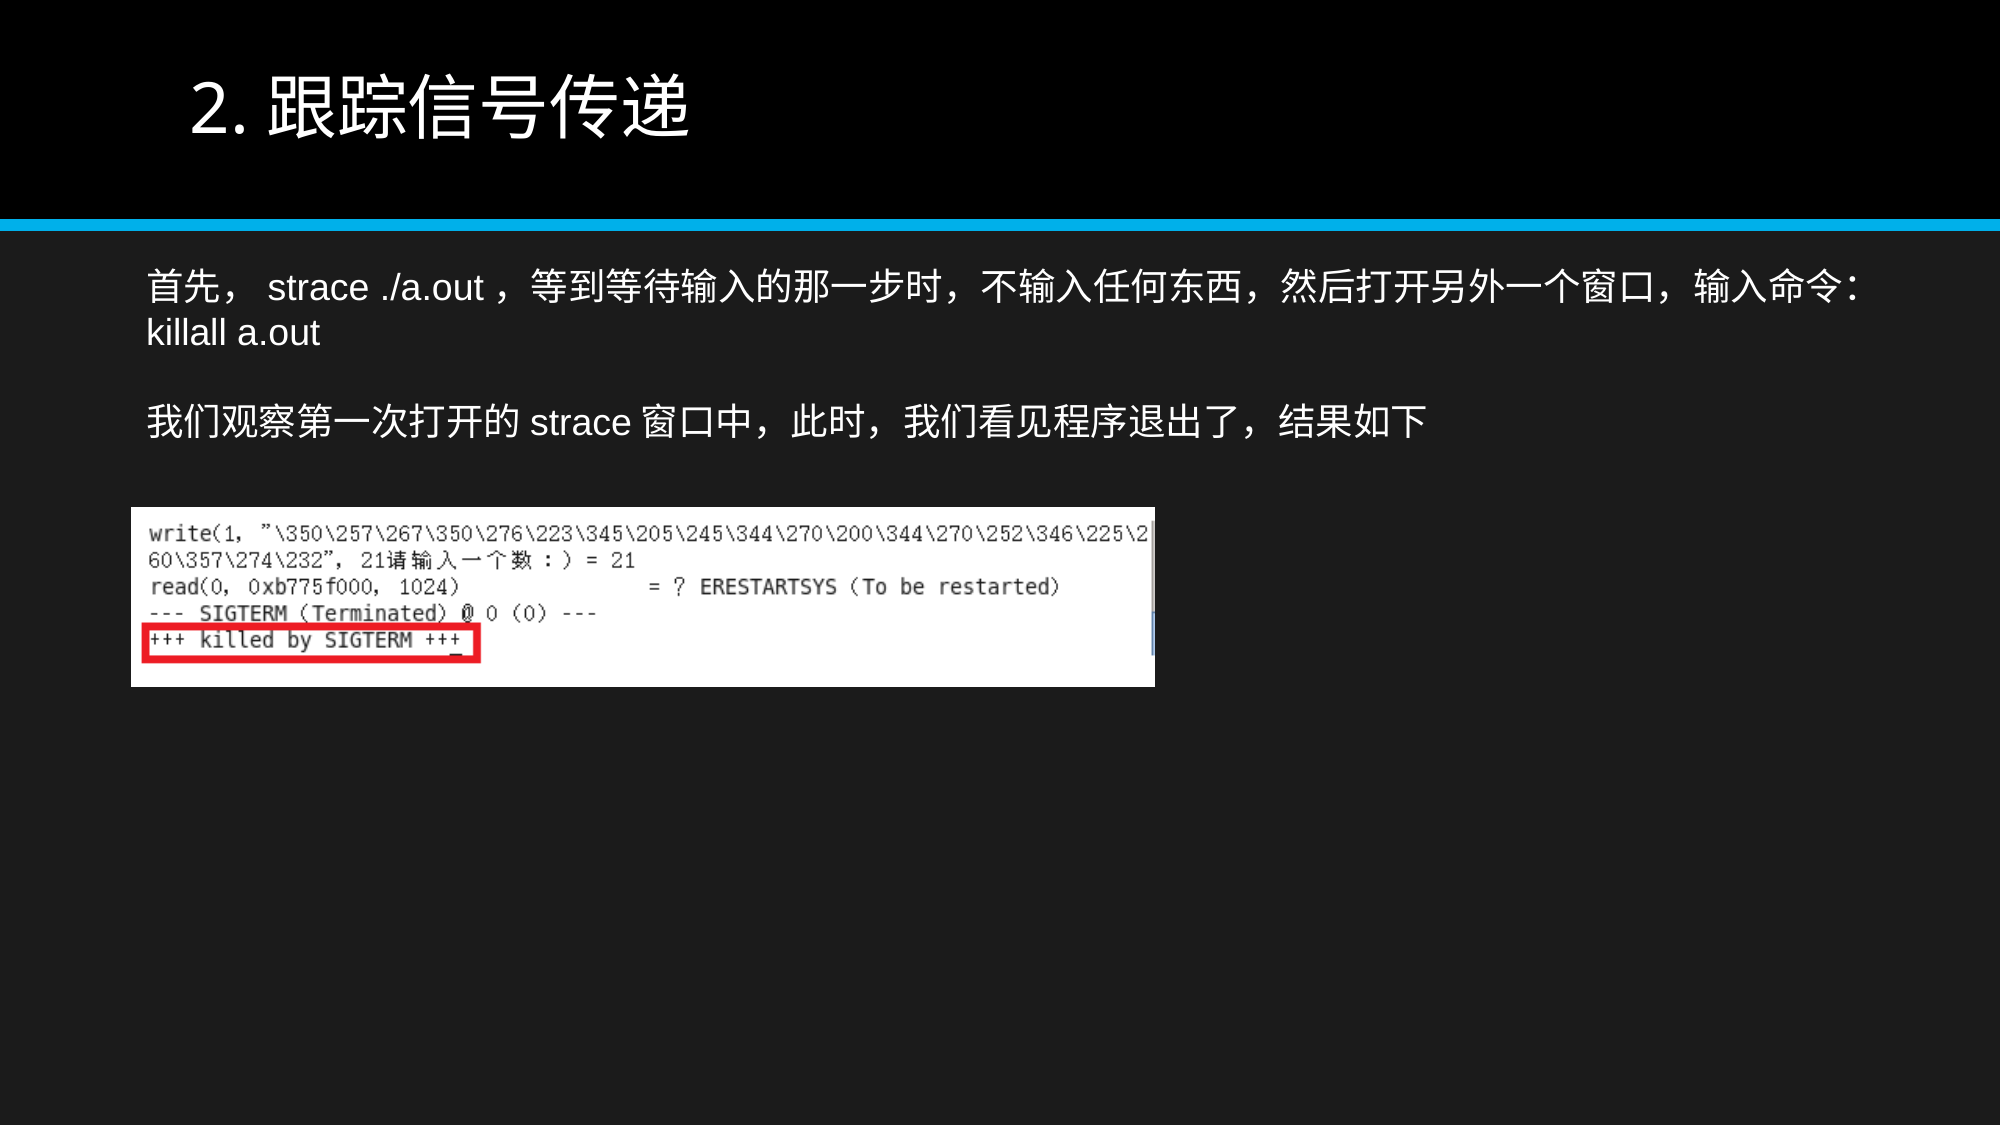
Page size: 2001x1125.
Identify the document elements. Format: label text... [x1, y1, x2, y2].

text_box 首先，strace ./a.out，等到等待输入的那一步时，不输入任何东西，然后打开另外一个窗口，输入命令：killall a.out 我们观察第一次打开的strace窗口中，此时，我们看见程序退出了，结果如下 [131, 255, 1869, 451]
picture [131, 507, 1155, 688]
title 2.跟踪信号传递 [174, 20, 1825, 201]
